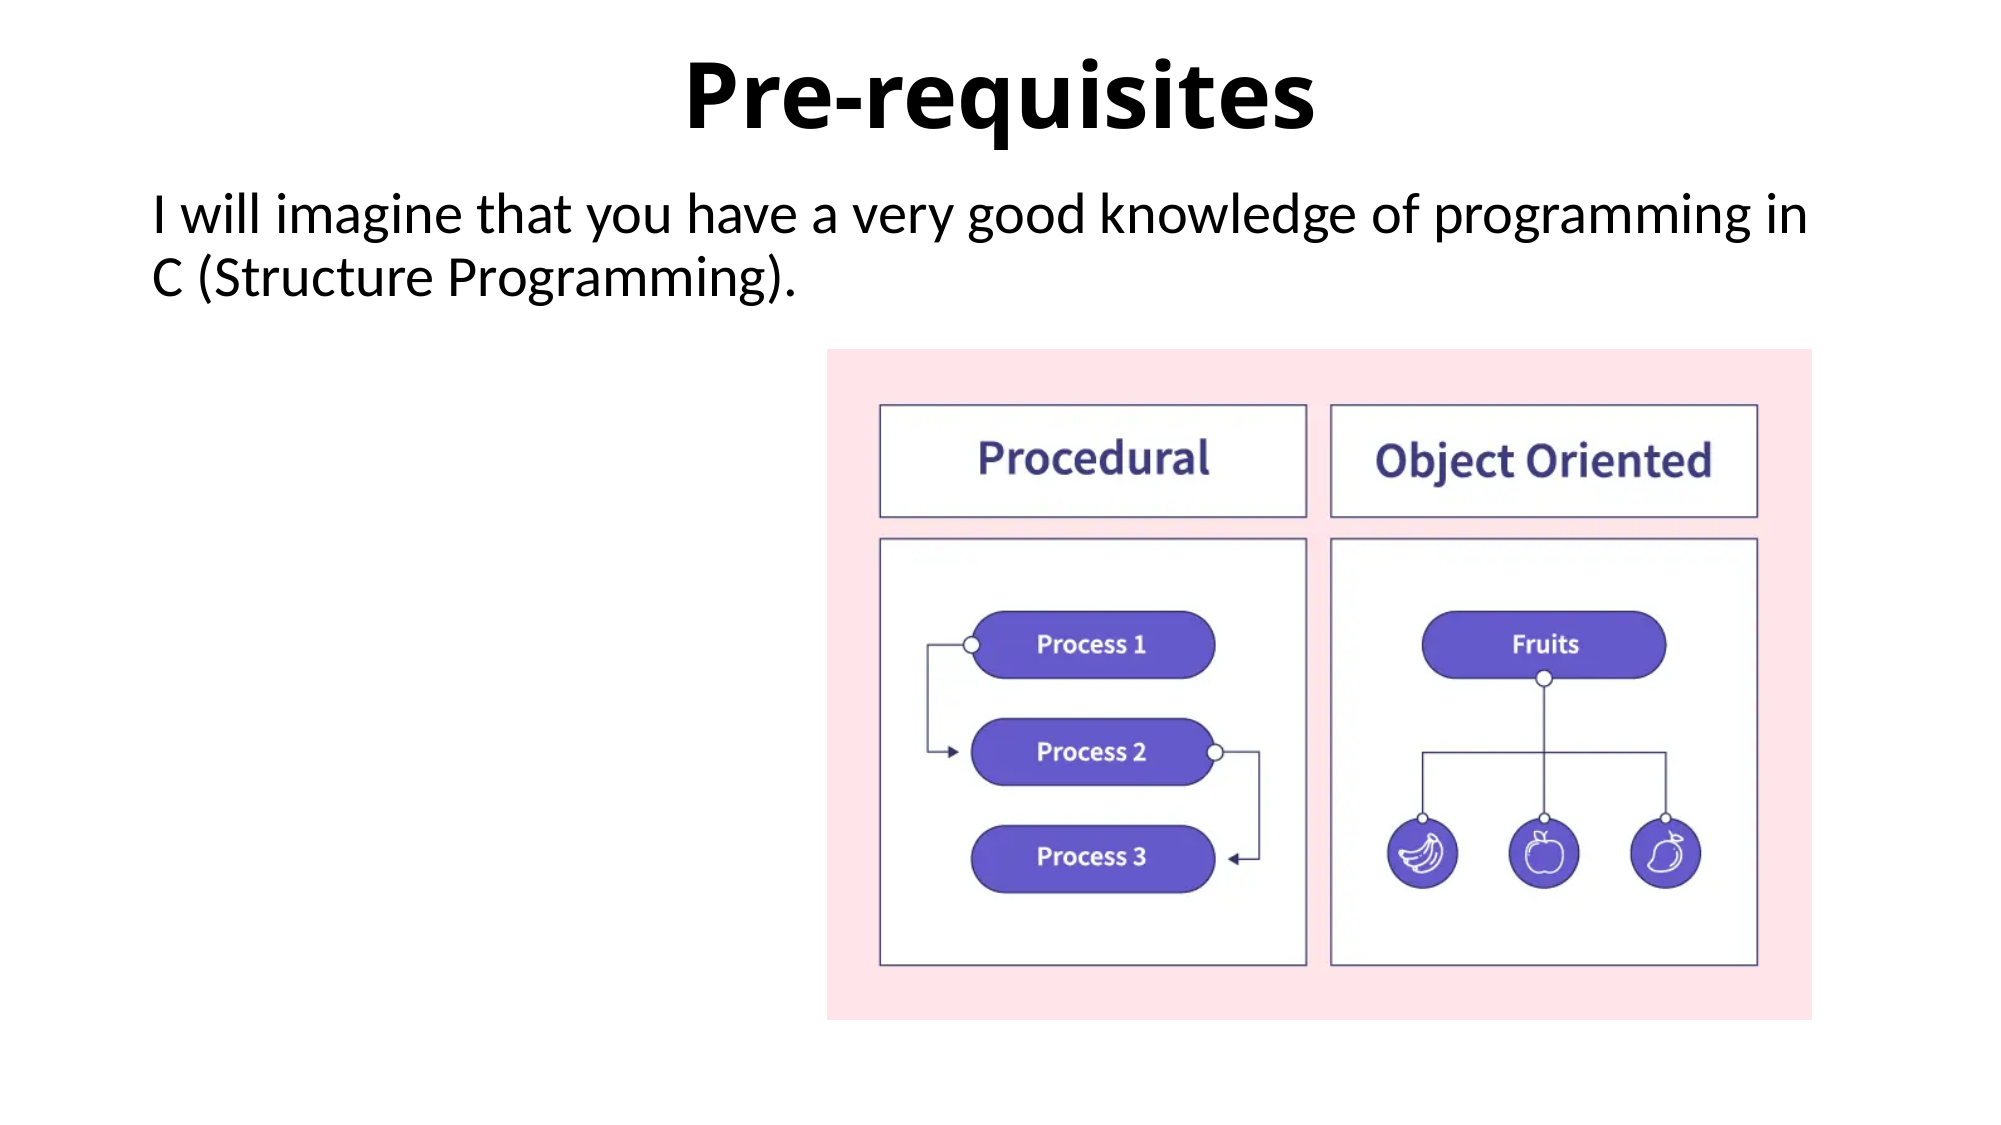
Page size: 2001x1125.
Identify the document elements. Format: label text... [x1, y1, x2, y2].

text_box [827, 349, 1812, 1020]
title Pre-requisites [137, 26, 1863, 170]
list I will imagine that you have a very good knowledge of programming in C (Structure Programming). [137, 176, 1863, 334]
